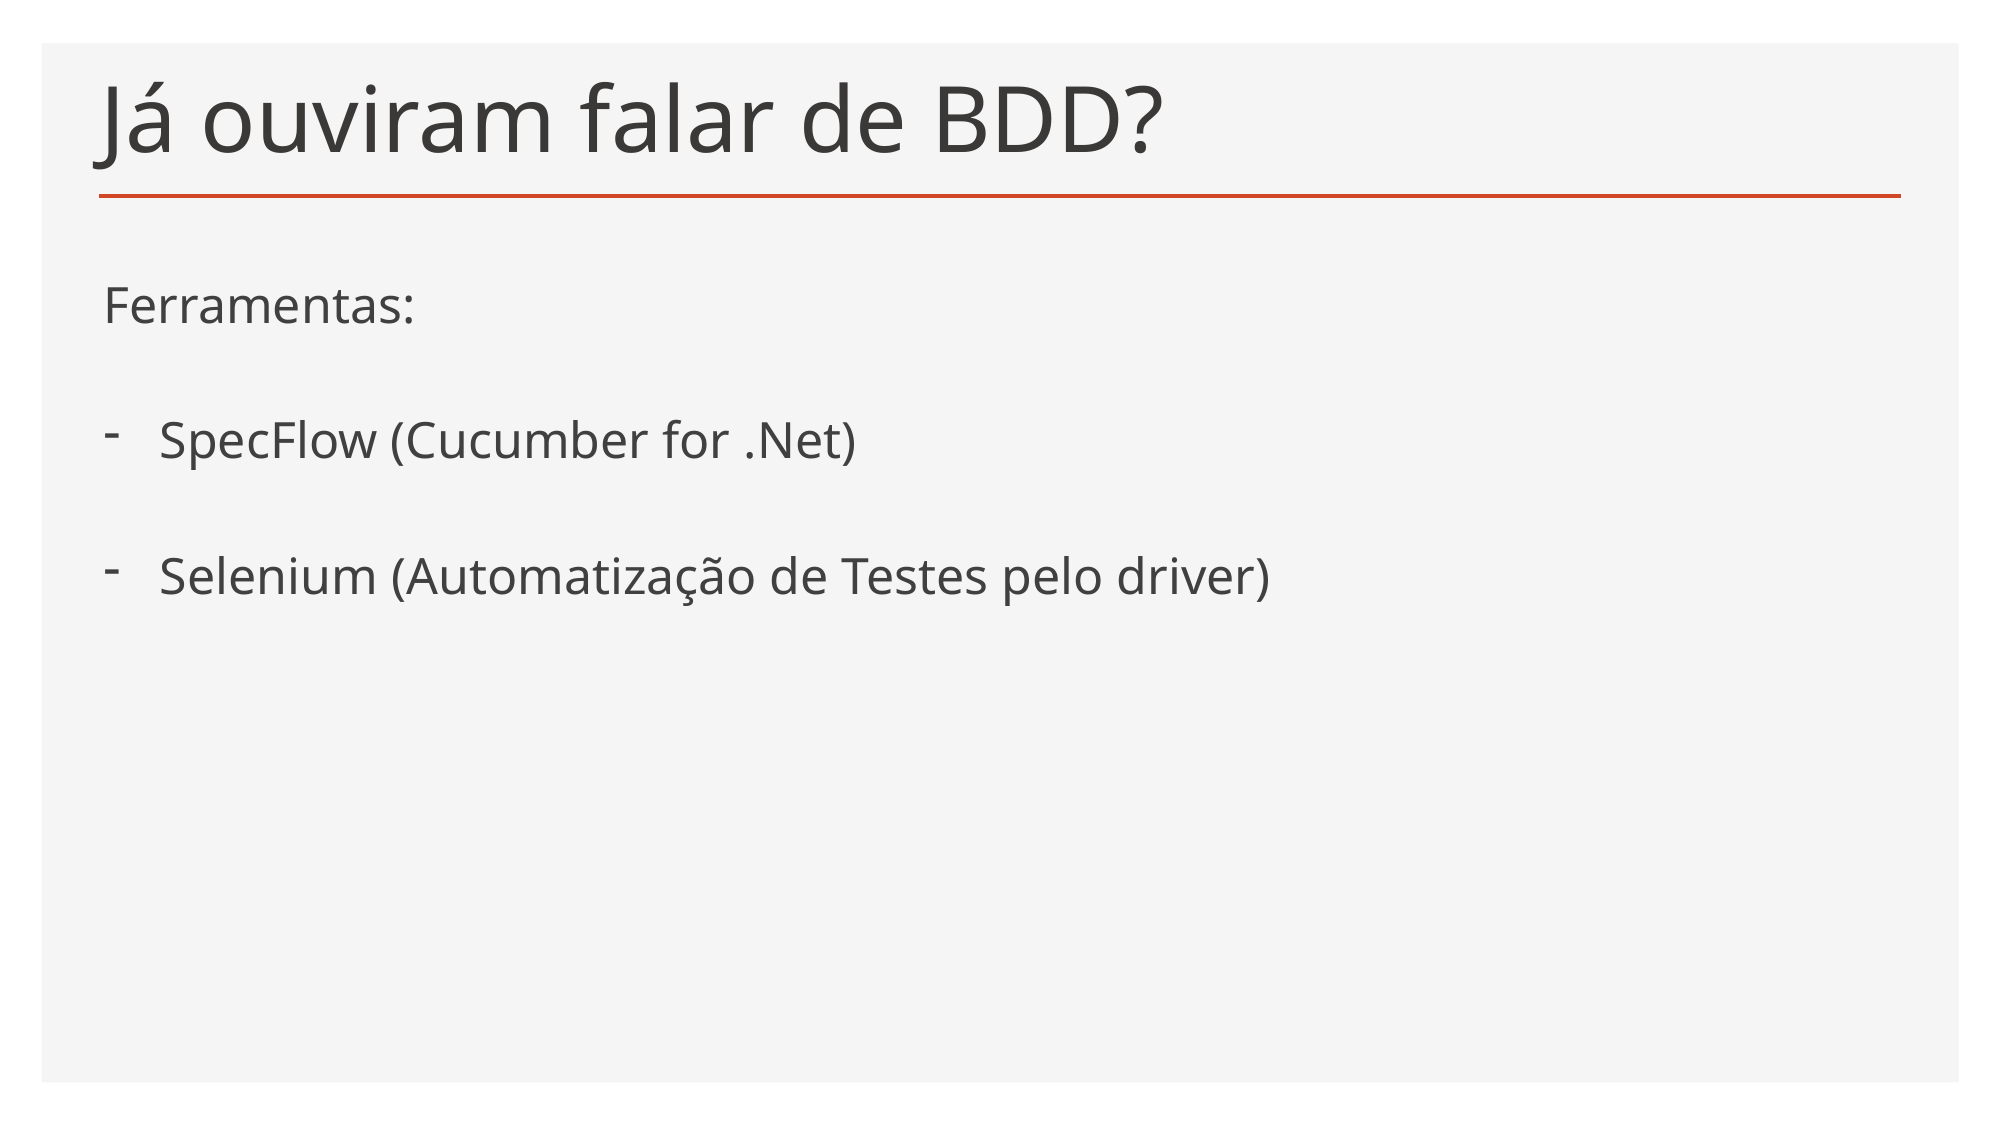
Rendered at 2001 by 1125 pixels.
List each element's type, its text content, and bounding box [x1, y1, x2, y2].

list Ferramentas: SpecFlow (Cucumber for .Net) Selenium (Automatização de Testes pelo driver) [88, 235, 1918, 810]
title Já ouviram falar de BDD? [85, 73, 1214, 179]
